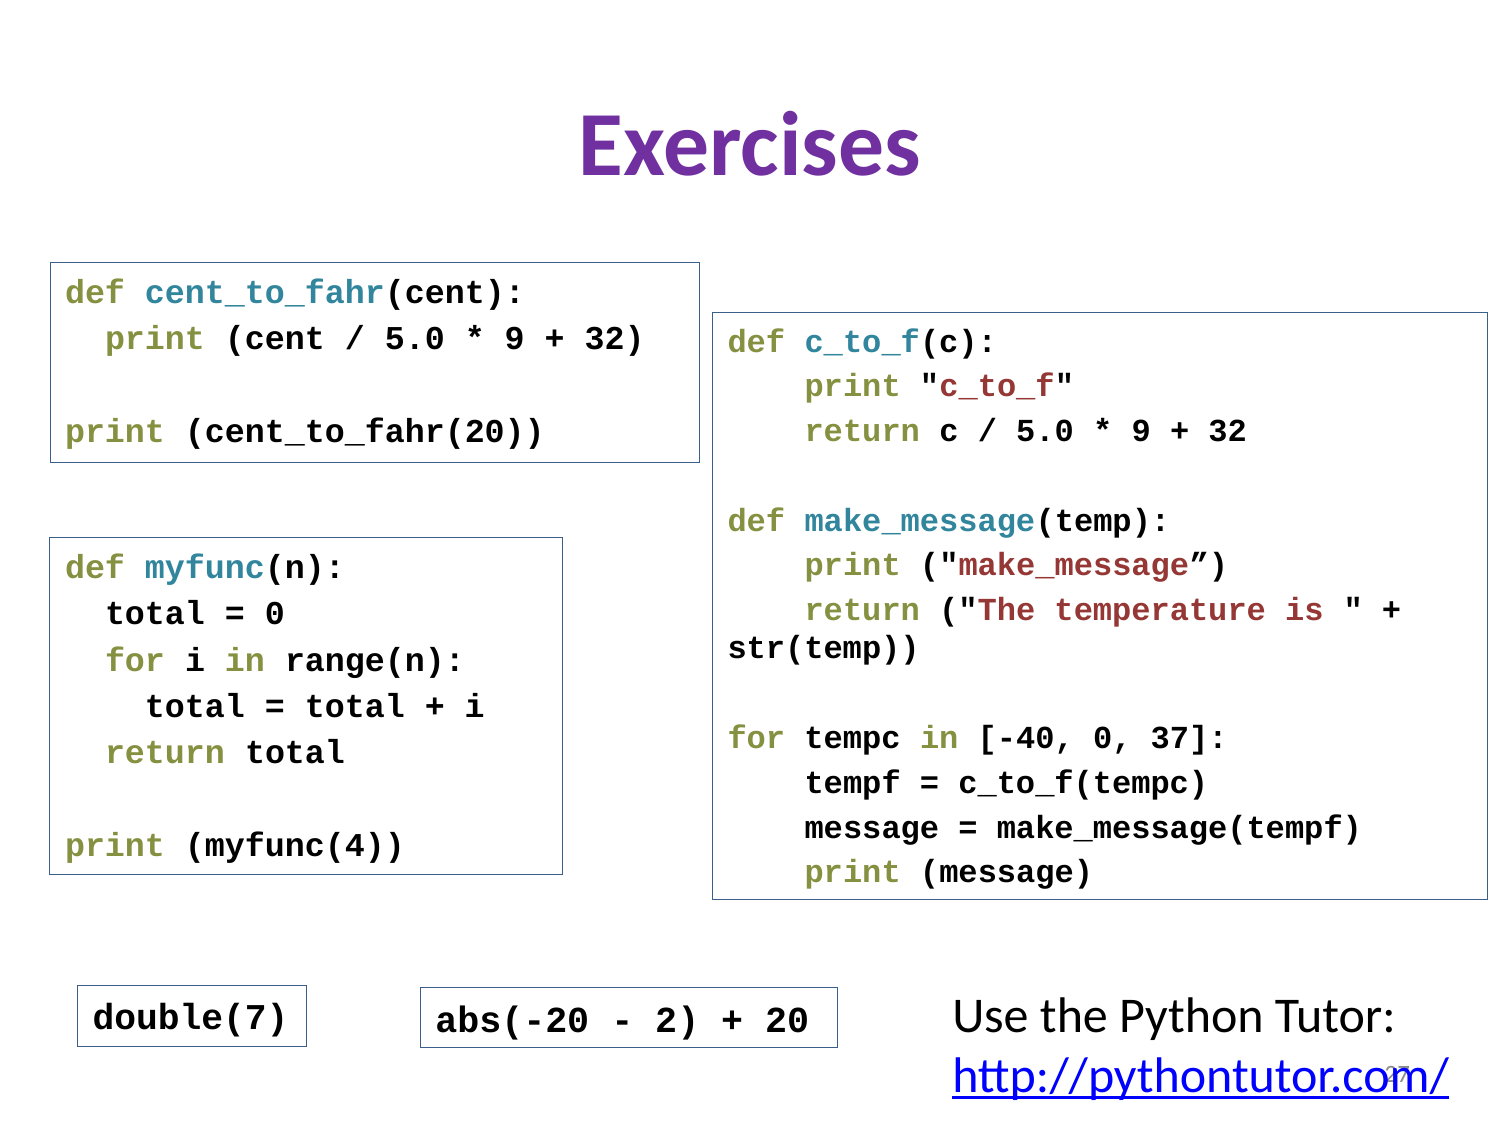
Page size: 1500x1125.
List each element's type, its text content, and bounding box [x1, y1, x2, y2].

list def c_to_f(c): print "c_to_f" return c / 5.0 * 9 + 32 def make_message(temp): print ("make_message”) return ("The temperature is " + str(temp)) for tempc in [-40, 0, 37]: tempf = c_to_f(tempc) message = make_message(tempf) print (message) [712, 312, 1488, 900]
text_box def myfunc(n): total = 0 for i in range(n): total = total + i return total print (myfunc(4)) [49, 537, 563, 875]
text_box double(7) [77, 985, 307, 1047]
list def cent_to_fahr(cent): print (cent / 5.0 * 9 + 32) print (cent_to_fahr(20)) [50, 262, 700, 463]
text_box abs(-20 - 2) + 20 [420, 987, 838, 1048]
title Exercises [75, 45, 1425, 233]
text_box Use the Python Tutor: http://pythontutor.com/ [937, 974, 1466, 1110]
slide_number 27 [1074, 1042, 1425, 1103]
